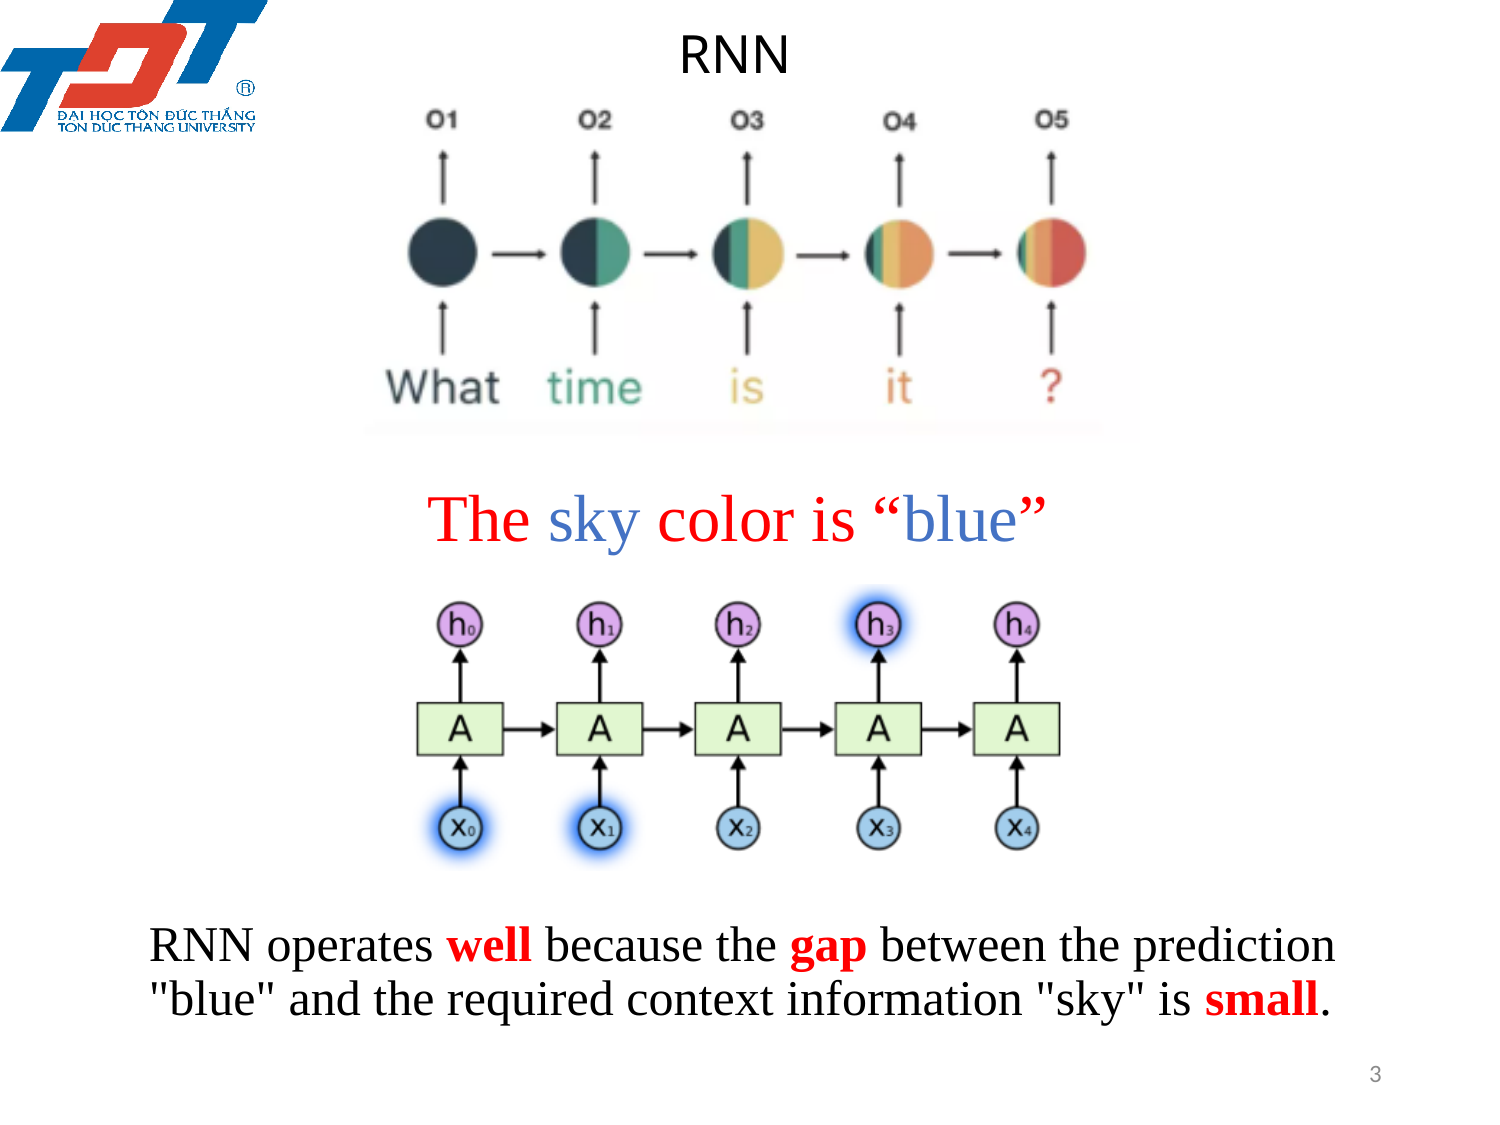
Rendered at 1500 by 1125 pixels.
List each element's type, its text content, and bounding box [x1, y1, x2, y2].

text_box RNN [663, 20, 837, 80]
text_box RNN operates well because the gap between the prediction "blue" and the required context information "sky" is small. [133, 911, 1419, 1043]
picture [0, 0, 268, 132]
text_box The sky color is “blue” [401, 475, 1075, 567]
picture [401, 584, 1075, 871]
picture [360, 80, 1140, 443]
slide_number 3 [1059, 1043, 1397, 1103]
